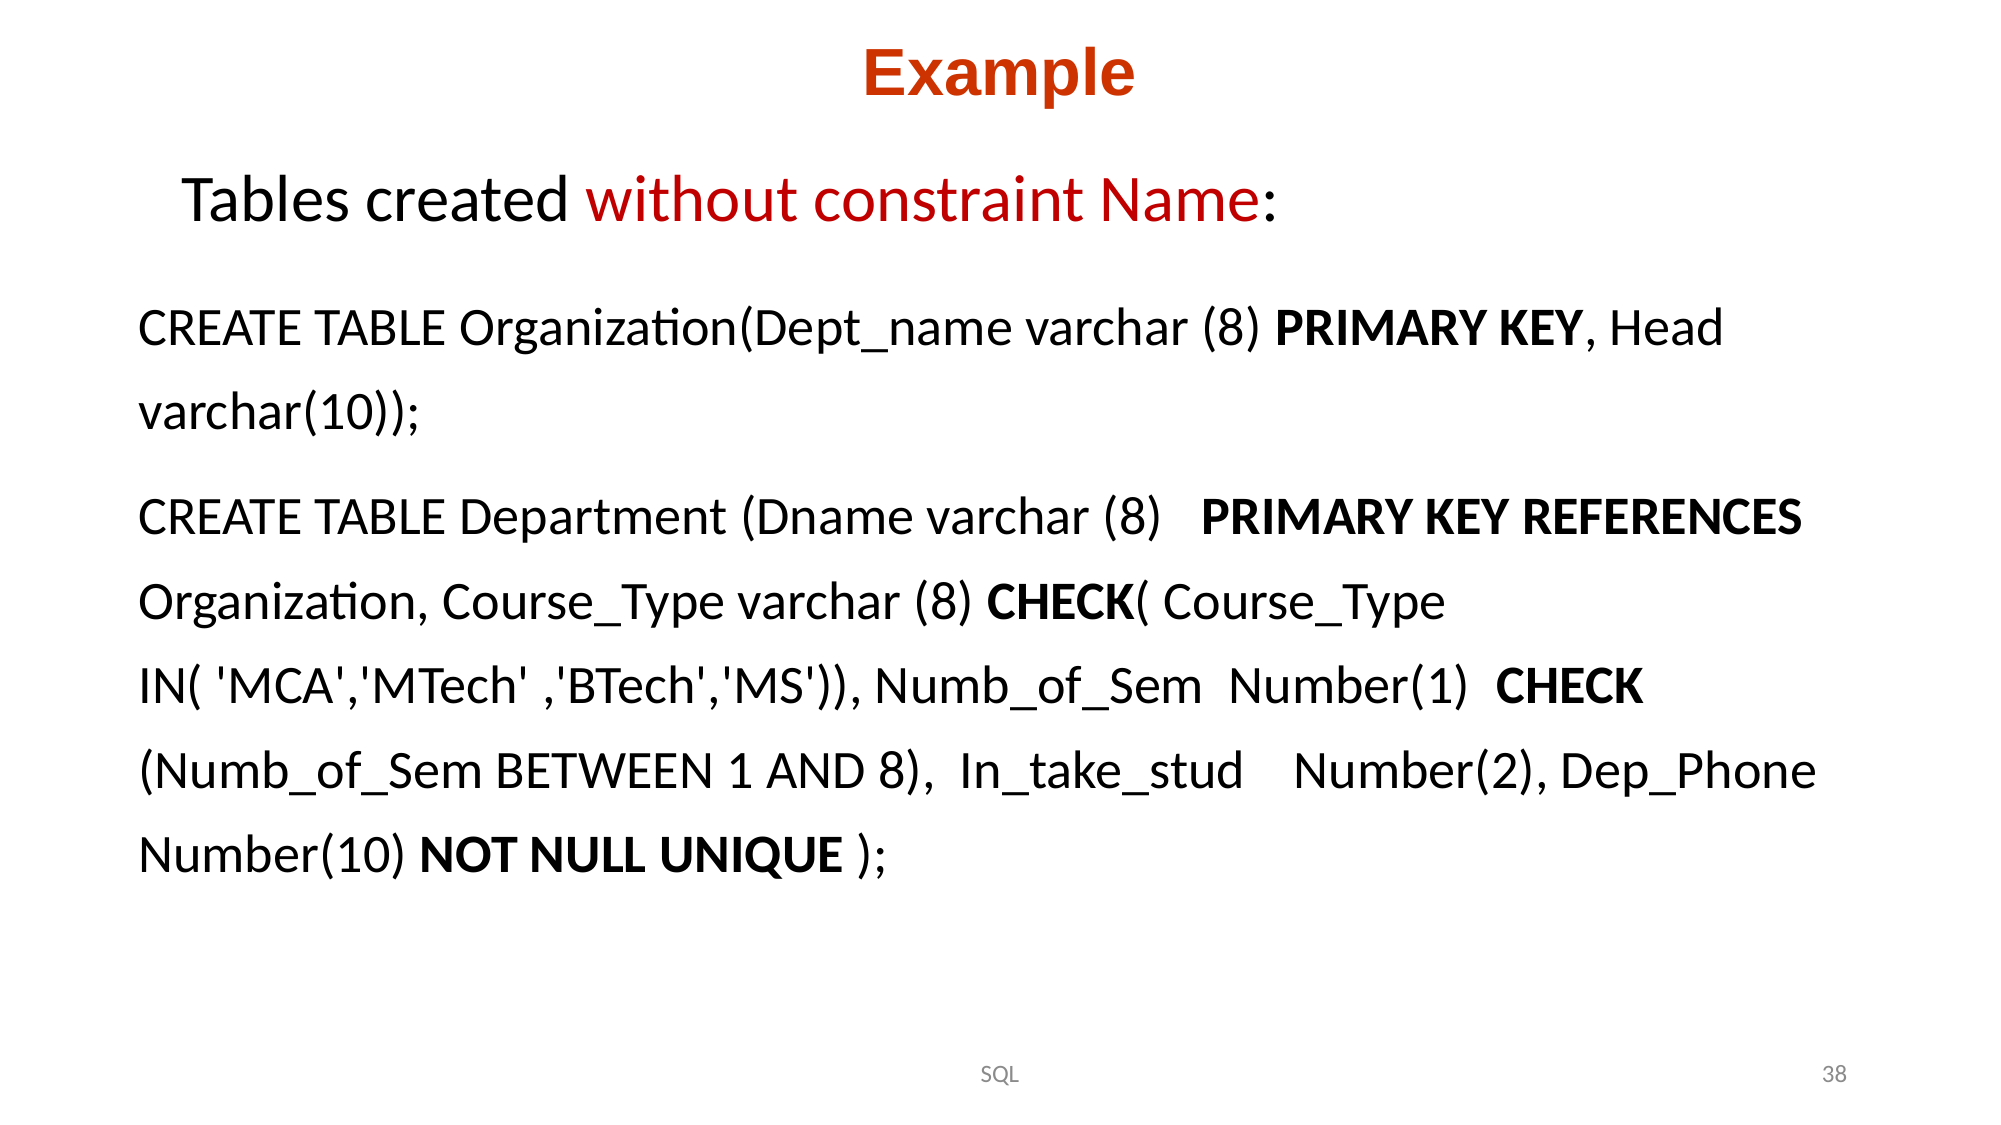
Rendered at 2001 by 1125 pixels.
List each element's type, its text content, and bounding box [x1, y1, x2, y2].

slide_number 38 [1412, 1042, 1863, 1103]
text_box CREATE TABLE Organization(Dept_name varchar (8) PRIMARY KEY, Head varchar(10)); CREATE TABLE Department (Dname varchar (8) PRIMARY KEY REFERENCES Organization, Course_Type varchar (8) CHECK( Course_Type IN( 'MCA','MTech' ,'BTech','MS')), Numb_of_Sem Number(1) CHECK (Numb_of_Sem BETWEEN 1 AND 8), In_take_stud Number(2), Dep_Phone Number(10) NOT NULL UNIQUE ); [123, 263, 1900, 891]
footer SQL [662, 1042, 1338, 1103]
title Example [137, 13, 1863, 116]
text_box Tables created without constraint Name: [167, 146, 1295, 242]
